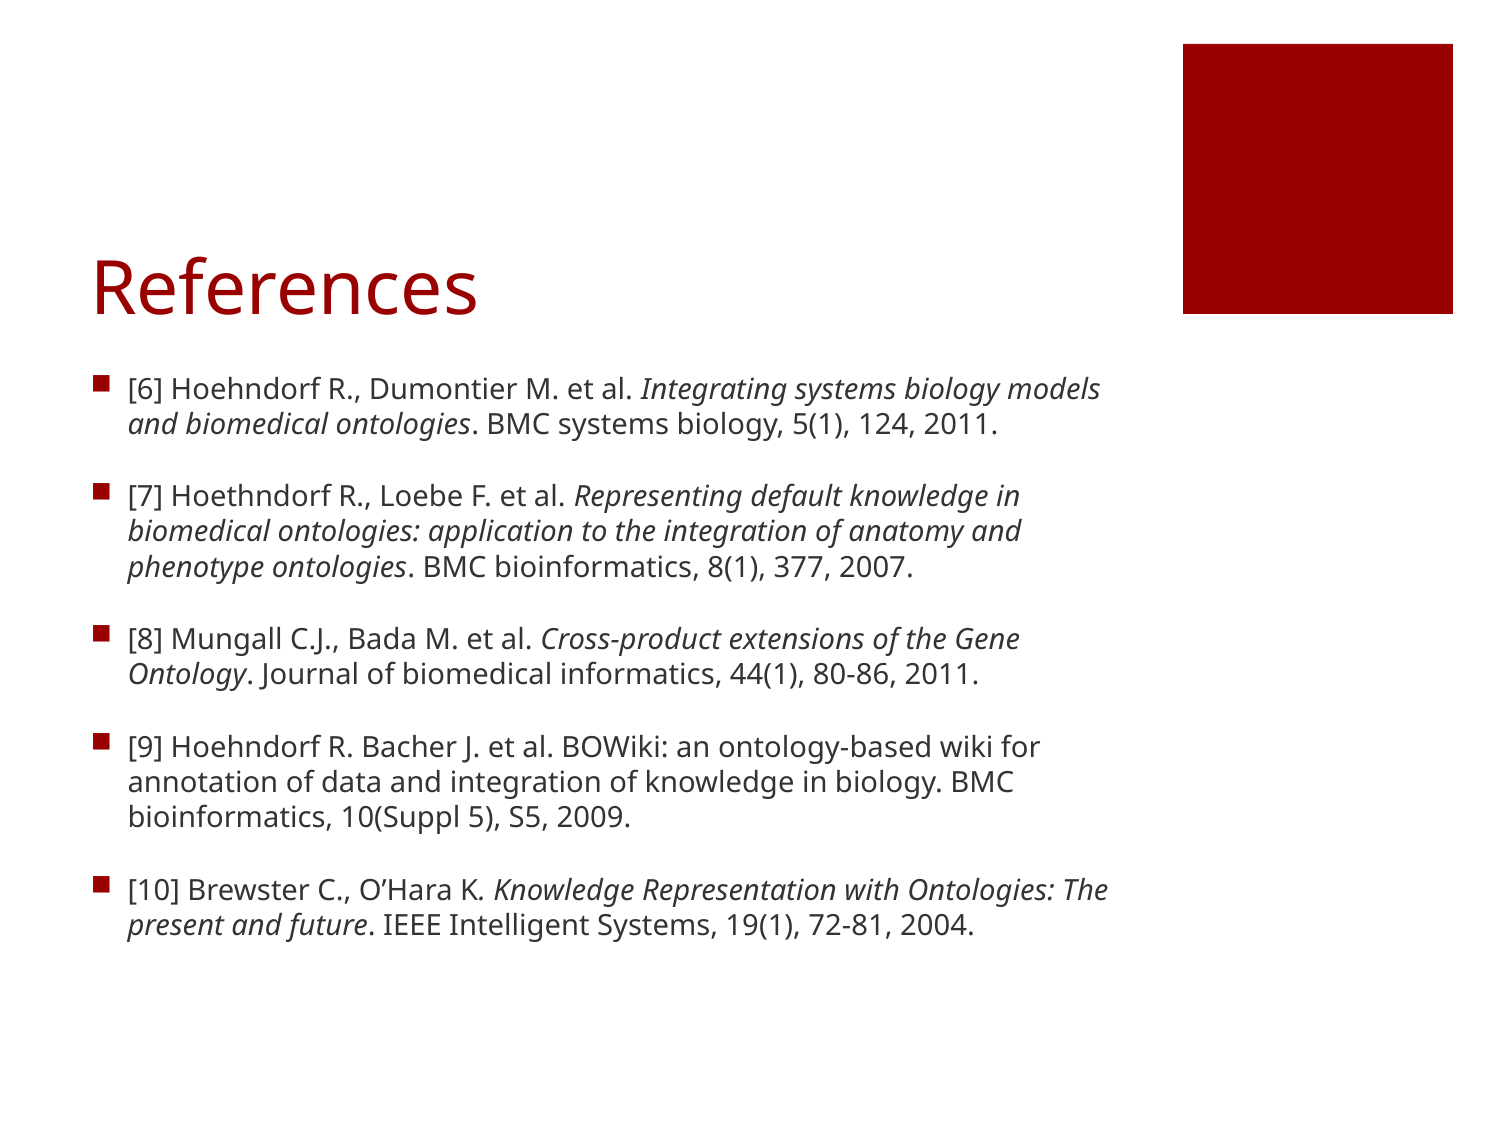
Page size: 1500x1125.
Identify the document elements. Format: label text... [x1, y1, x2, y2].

title References [75, 149, 1143, 338]
list [6] Hoehndorf R., Dumontier M. et al. Integrating systems biology models and biomedical ontologies. BMC systems biology, 5(1), 124, 2011. [7] Hoethndorf R., Loebe F. et al. Representing default knowledge in biomedical ontologies: application to the integration of anatomy and phenotype ontologies. BMC bioinformatics, 8(1), 377, 2007. [8] Mungall C.J., Bada M. et al. Cross-product extensions of the Gene Ontology. Journal of biomedical informatics, 44(1), 80-86, 2011. [9] Hoehndorf R. Bacher J. et al. BOWiki: an ontology-based wiki for annotation of data and integration of knowledge in biology. BMC bioinformatics, 10(Suppl 5), S5, 2009. [10] Brewster C., O’Hara K. Knowledge Representation with Ontologies: The present and future. IEEE Intelligent Systems, 19(1), 72-81, 2004. [75, 362, 1143, 1005]
